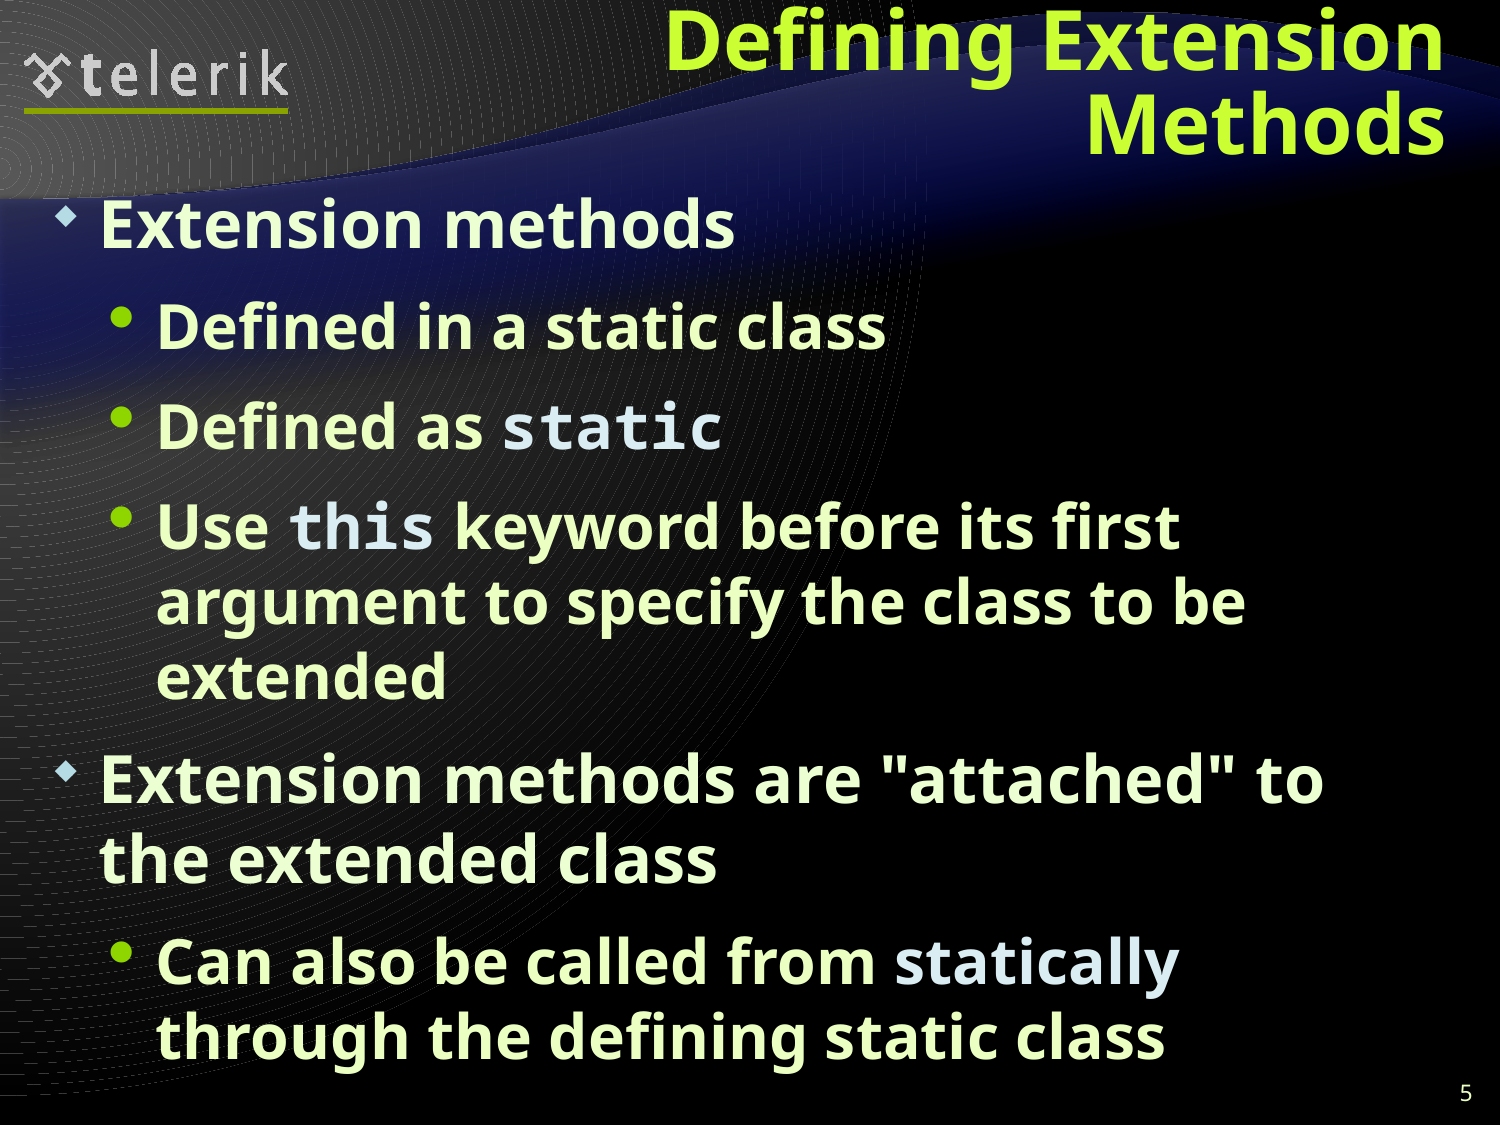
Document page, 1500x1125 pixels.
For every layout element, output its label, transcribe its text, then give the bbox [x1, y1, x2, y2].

title Defining Extension Methods [300, 12, 1463, 163]
list Extension methods Defined in a static class Defined as static Use this keyword before its first argument to specify the class to be extended Extension methods are "attached" to the extended class Can also be called from statically through the defining static class [37, 174, 1463, 1100]
slide_number 5 [1412, 1074, 1488, 1113]
picture [24, 49, 288, 114]
